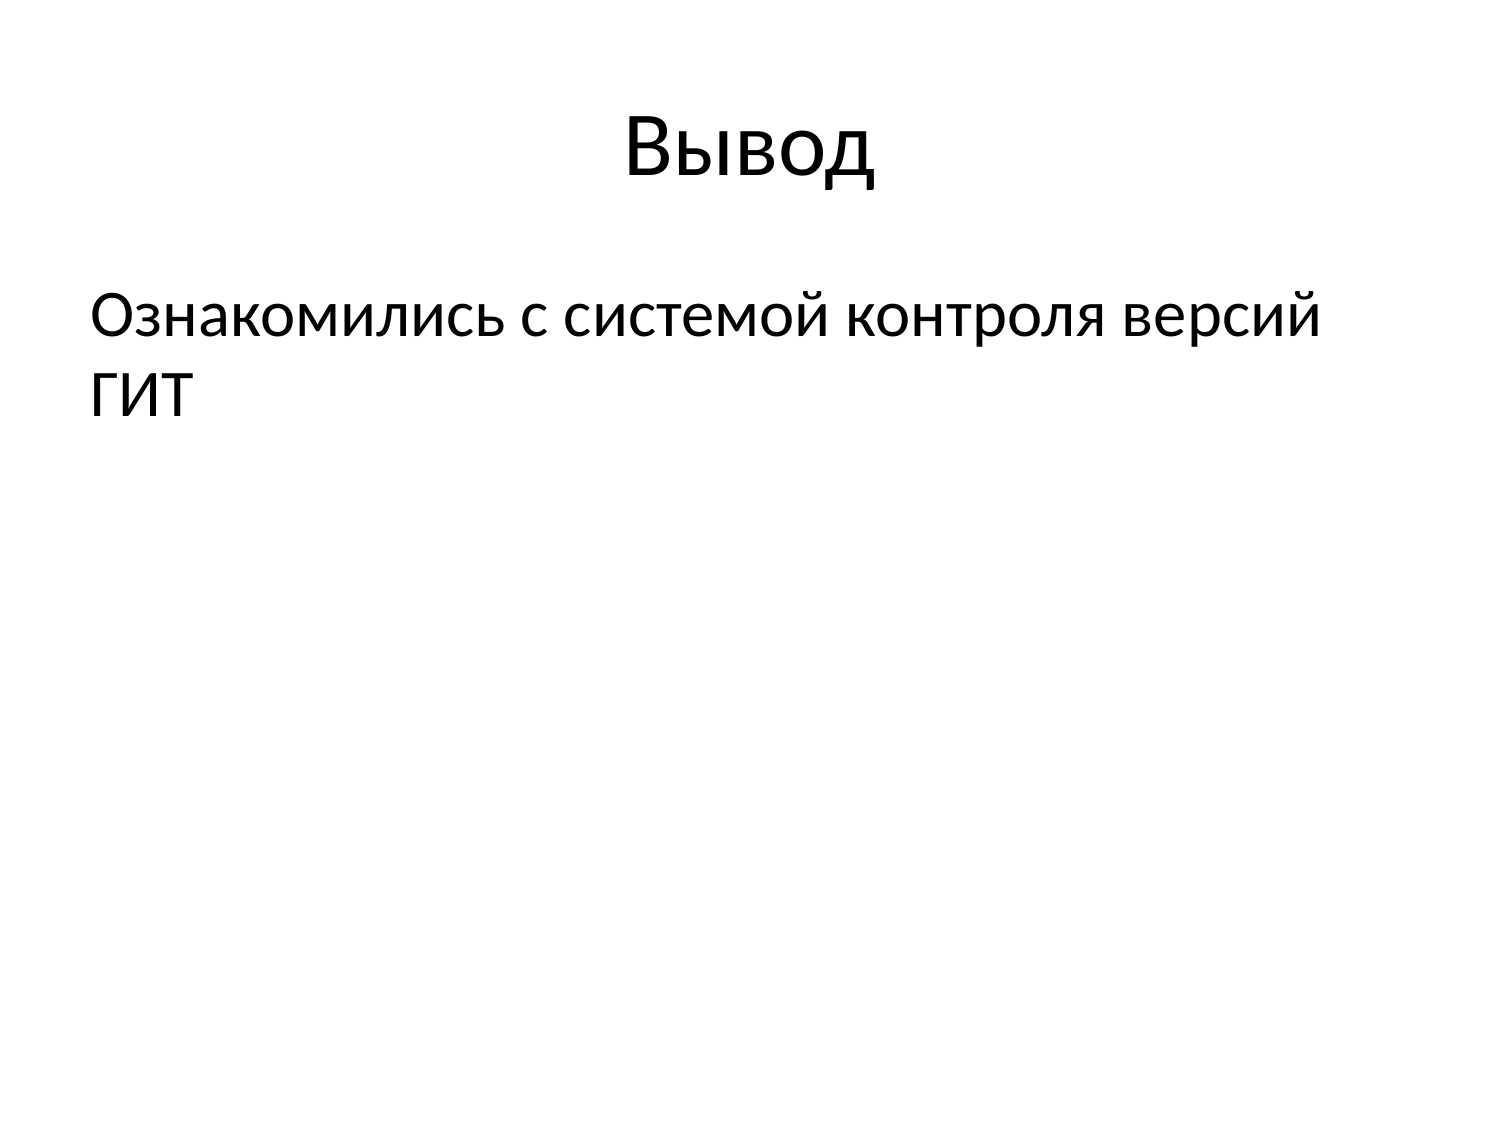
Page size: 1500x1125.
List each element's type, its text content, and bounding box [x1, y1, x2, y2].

list Ознакомились с системой контроля версий ГИТ [75, 262, 1425, 1005]
title Вывод [75, 45, 1425, 233]
